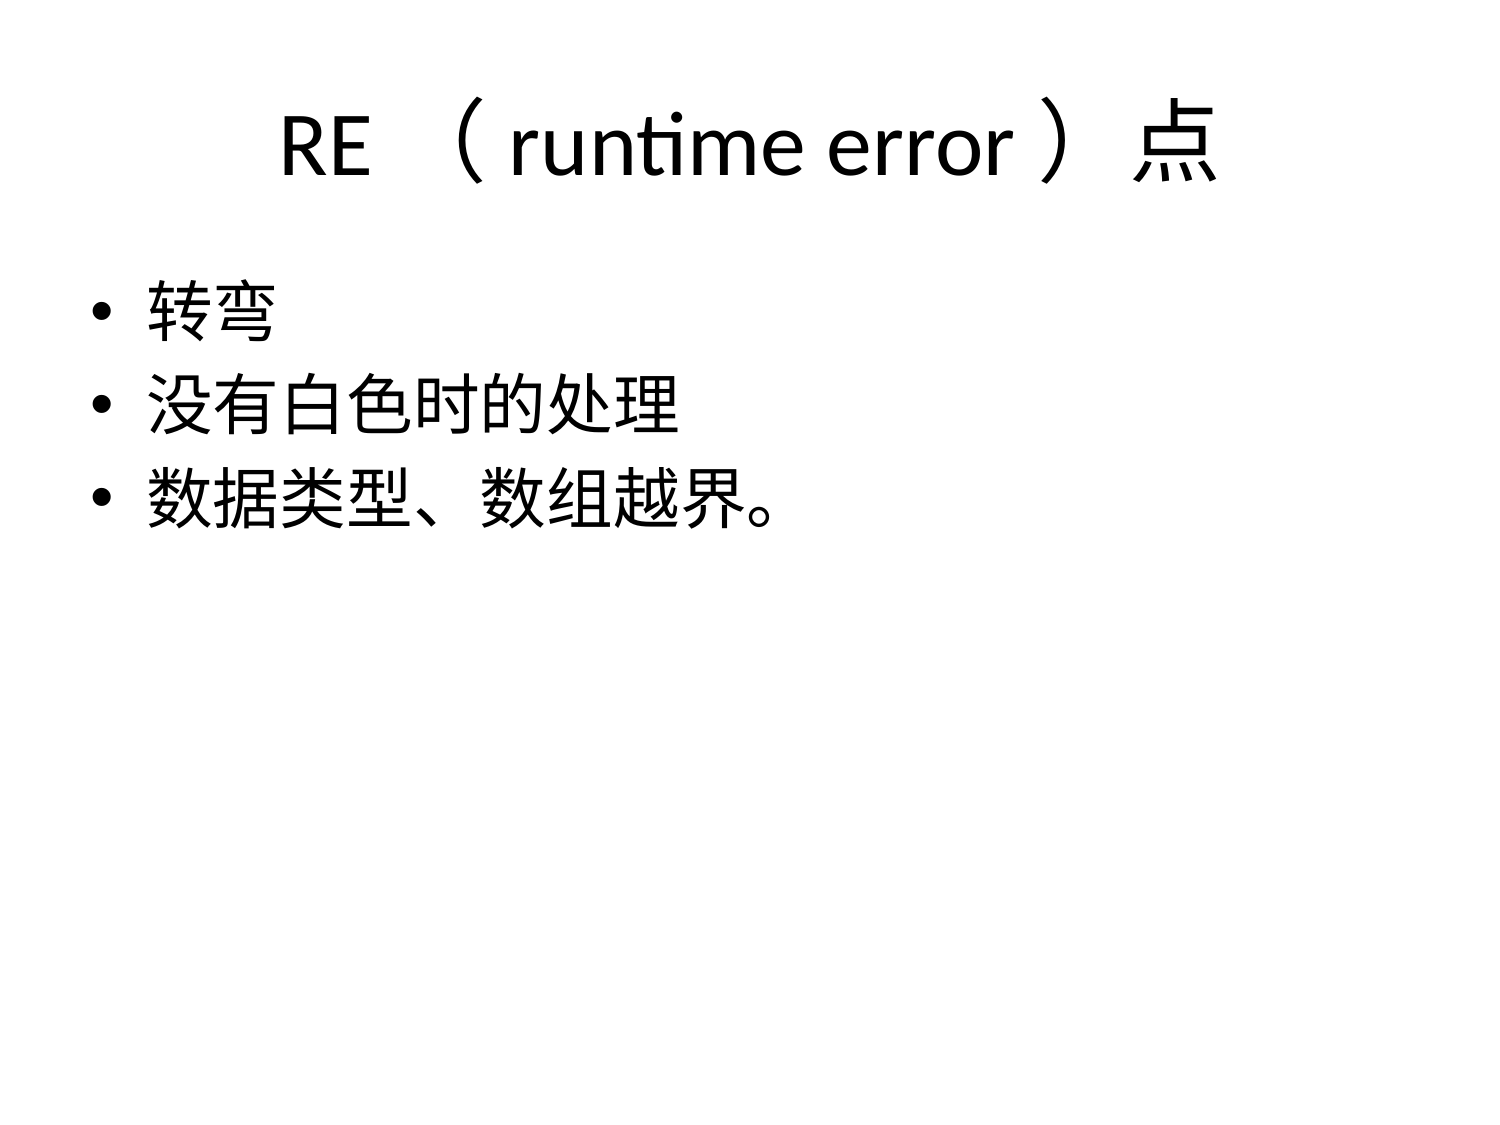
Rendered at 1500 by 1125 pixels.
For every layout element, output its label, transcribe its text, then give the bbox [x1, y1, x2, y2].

title RE（runtime error）点 [75, 45, 1425, 233]
list 转弯 没有白色时的处理 数据类型、数组越界。 [75, 262, 1425, 1005]
